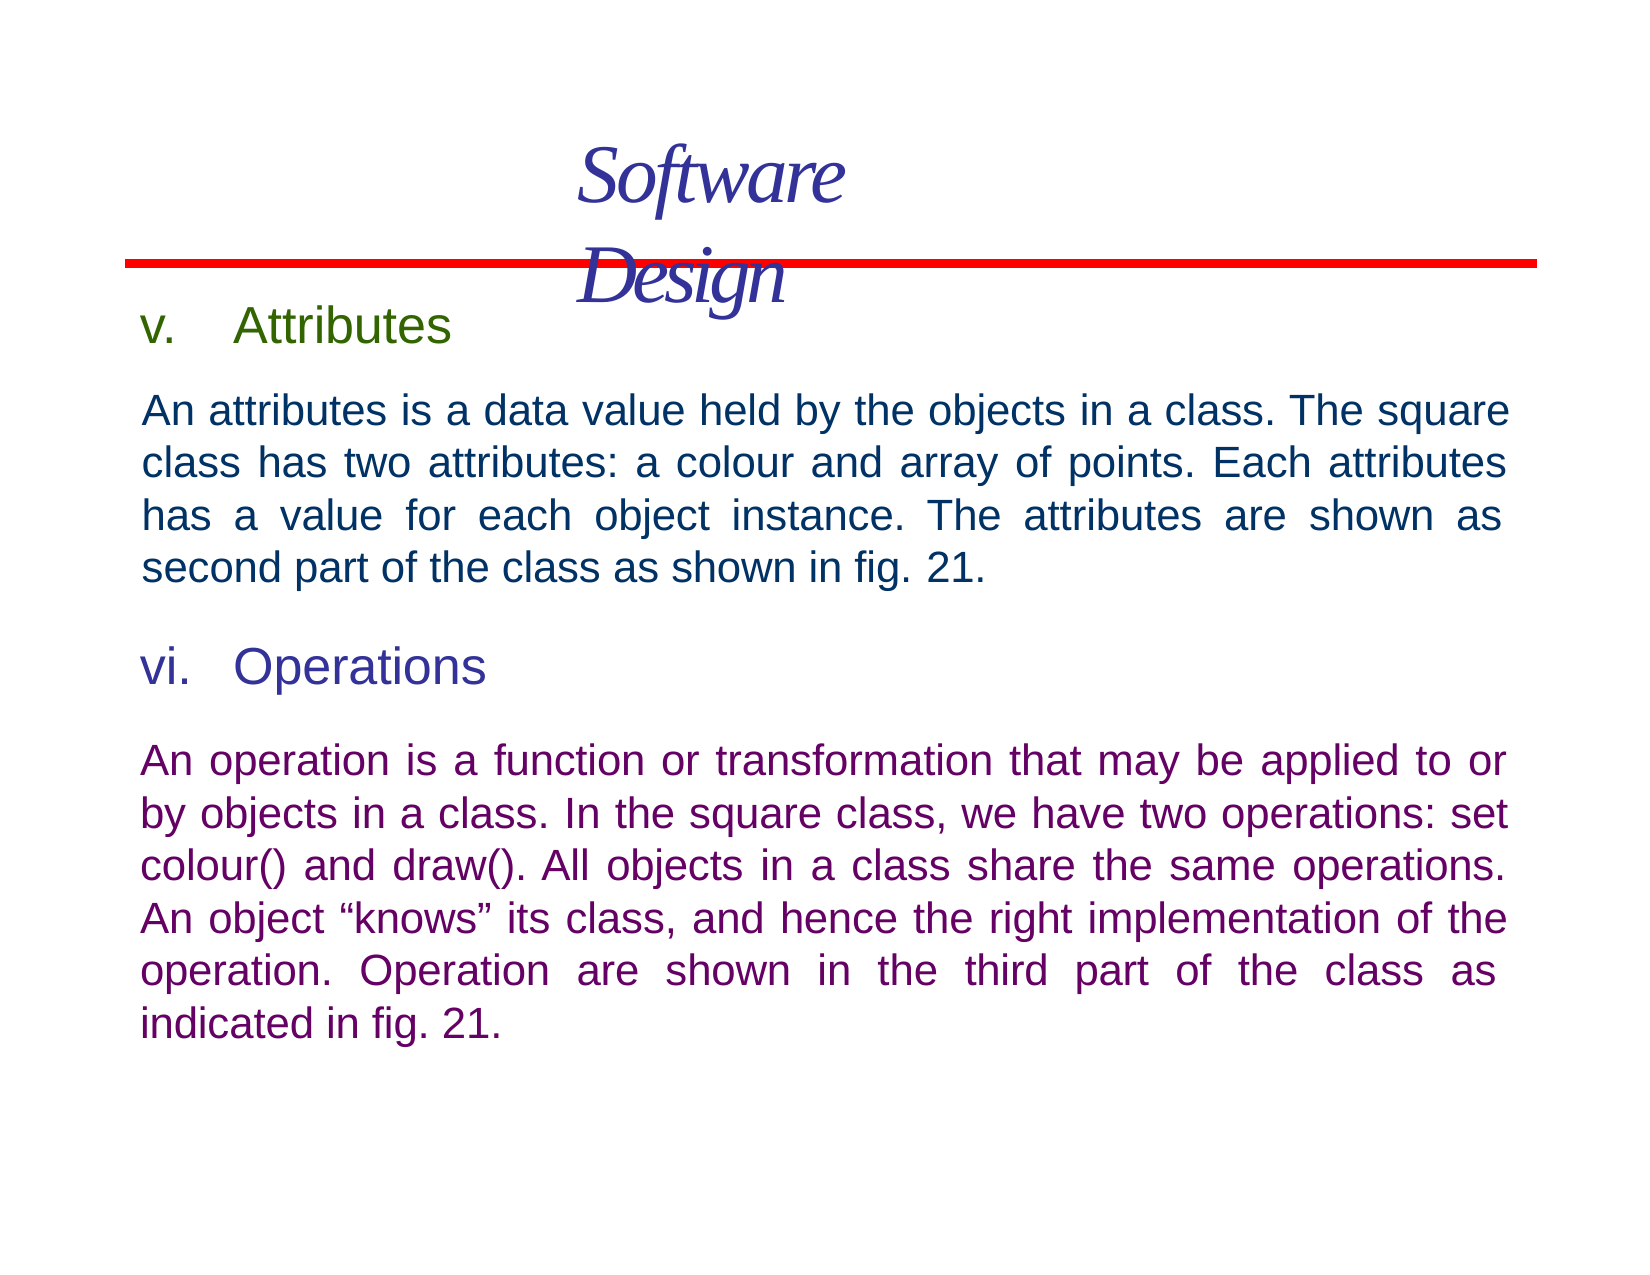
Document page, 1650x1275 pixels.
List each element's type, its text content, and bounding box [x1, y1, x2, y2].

text_box Attributes An attributes is a data value held by the objects in a class. The square class has two attributes: a colour and array of points. Each attributes has a value for each object instance. The attributes are shown as second part of the class as shown in fig. 21. Operations An operation is a function or transformation that may be applied to or by objects in a class. In the square class, we have two operations: set colour() and draw(). All objects in a class share the same operations. An object “knows” its class, and hence the right implementation of the operation. Operation are shown in the third part of the class as indicated in fig. 21. [137, 256, 1525, 1047]
title Software Design [575, 117, 1074, 256]
